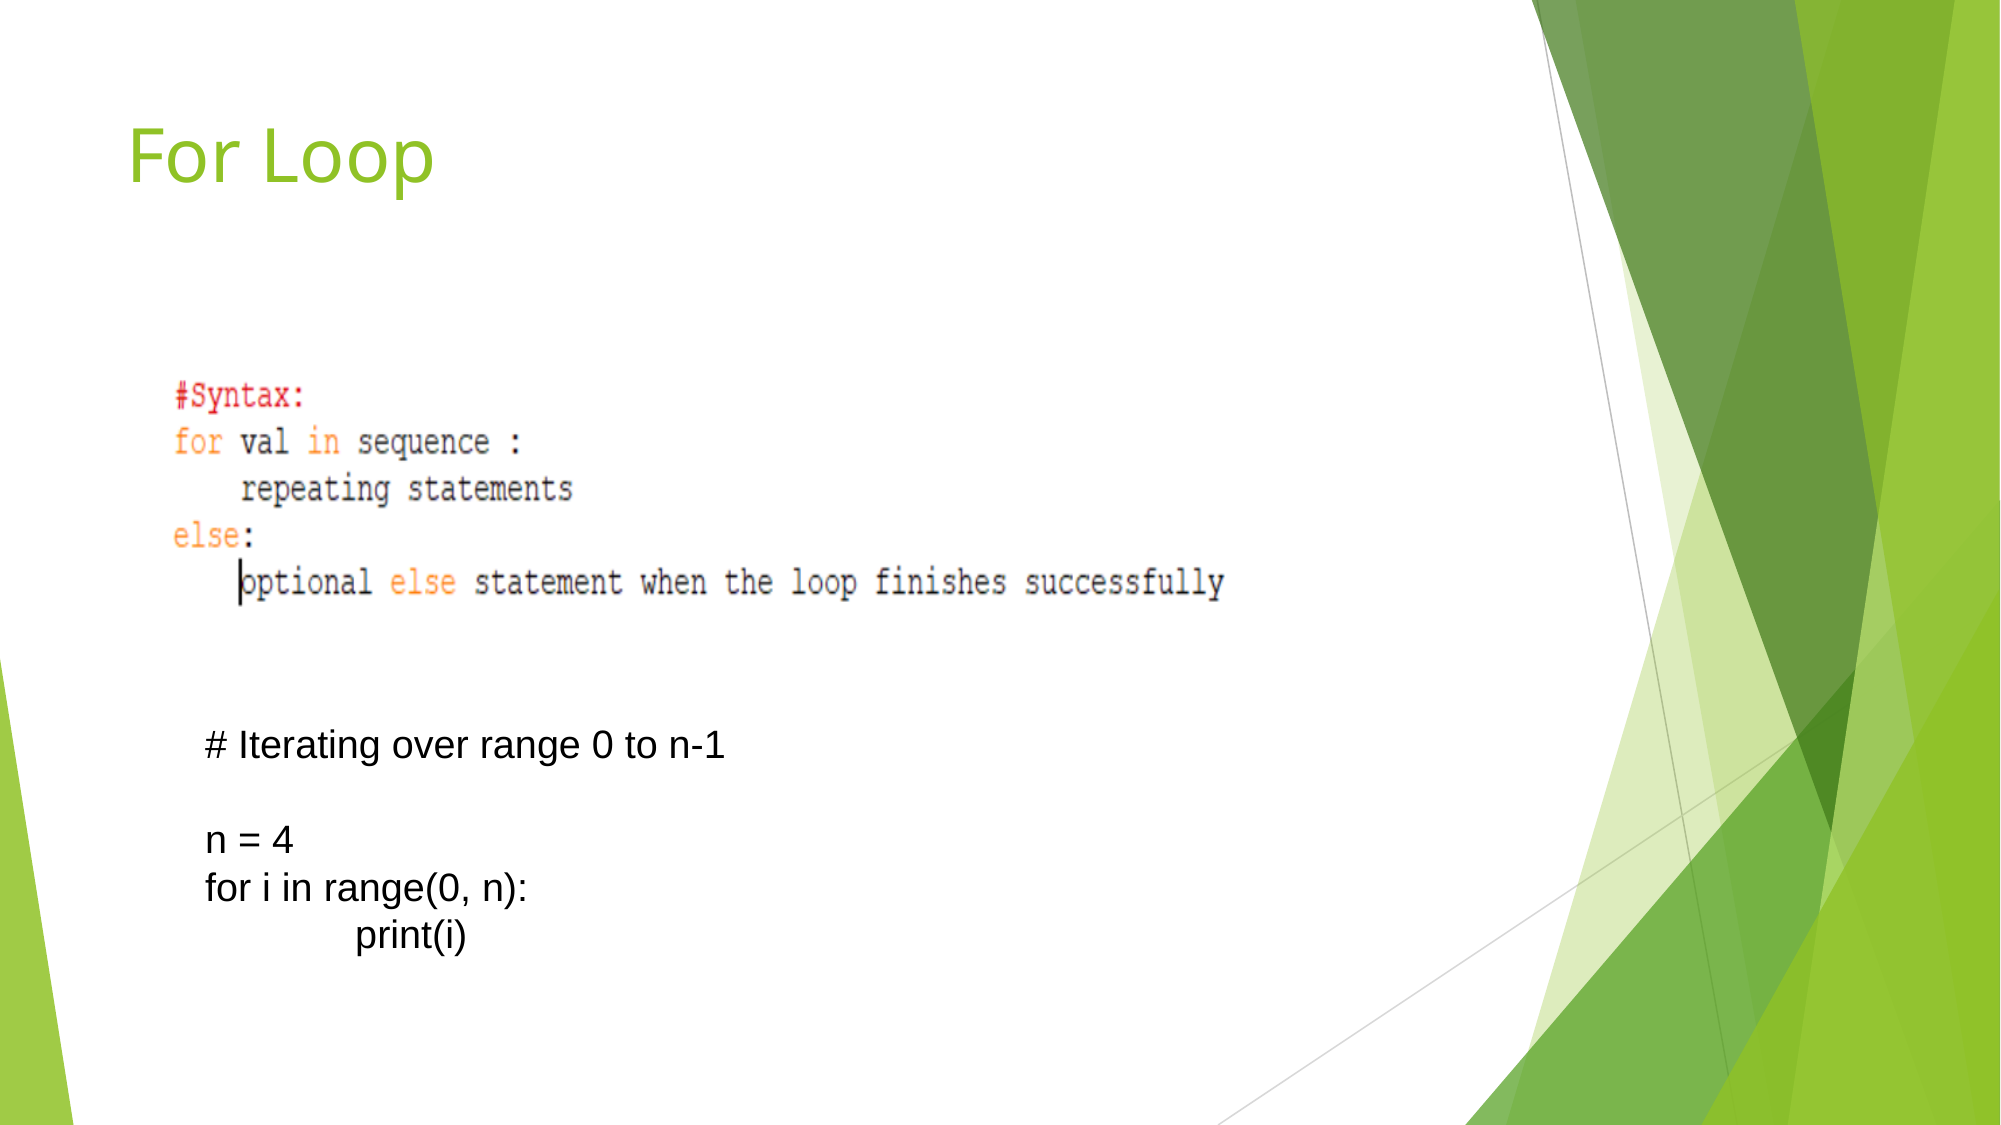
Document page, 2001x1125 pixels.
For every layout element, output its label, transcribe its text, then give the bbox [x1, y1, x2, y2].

text_box # Iterating over range 0 to n-1 n = 4 for i in range(0, n): print(i) [190, 704, 1564, 972]
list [172, 374, 1290, 661]
title For Loop [111, 99, 1522, 317]
